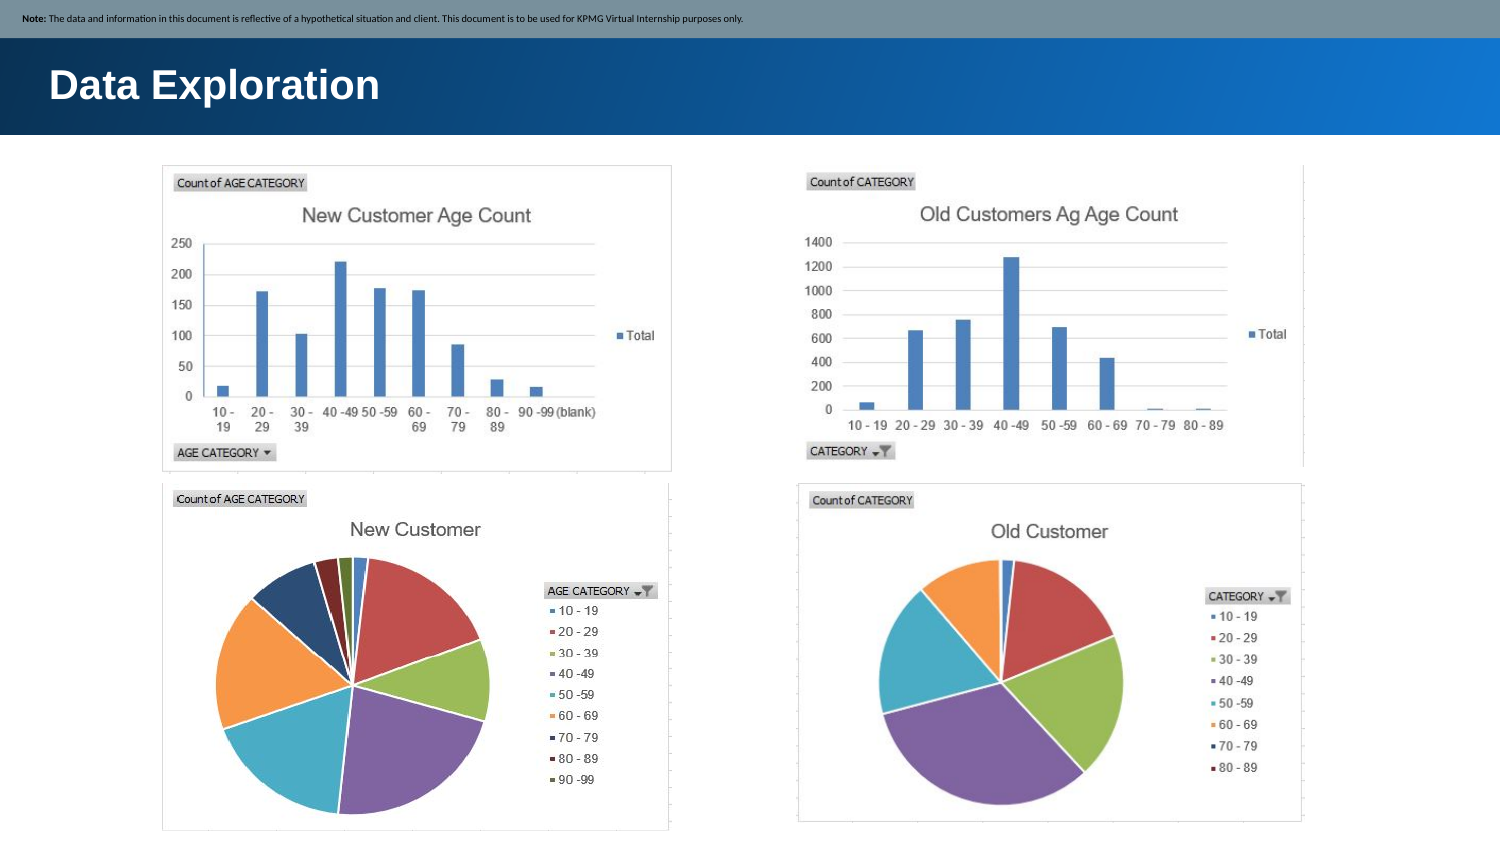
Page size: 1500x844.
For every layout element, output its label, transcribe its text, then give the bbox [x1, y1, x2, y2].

picture [162, 165, 672, 474]
picture [162, 482, 672, 831]
text_box Data Exploration [33, 43, 1439, 124]
picture [795, 483, 1305, 823]
text_box [0, 39, 1500, 135]
picture [795, 165, 1305, 468]
text_box Note: The data and information in this document is reflective of a hypothetical situation and client. This document is to be used for KPMG Virtual Internship purposes only. [0, 0, 1500, 39]
